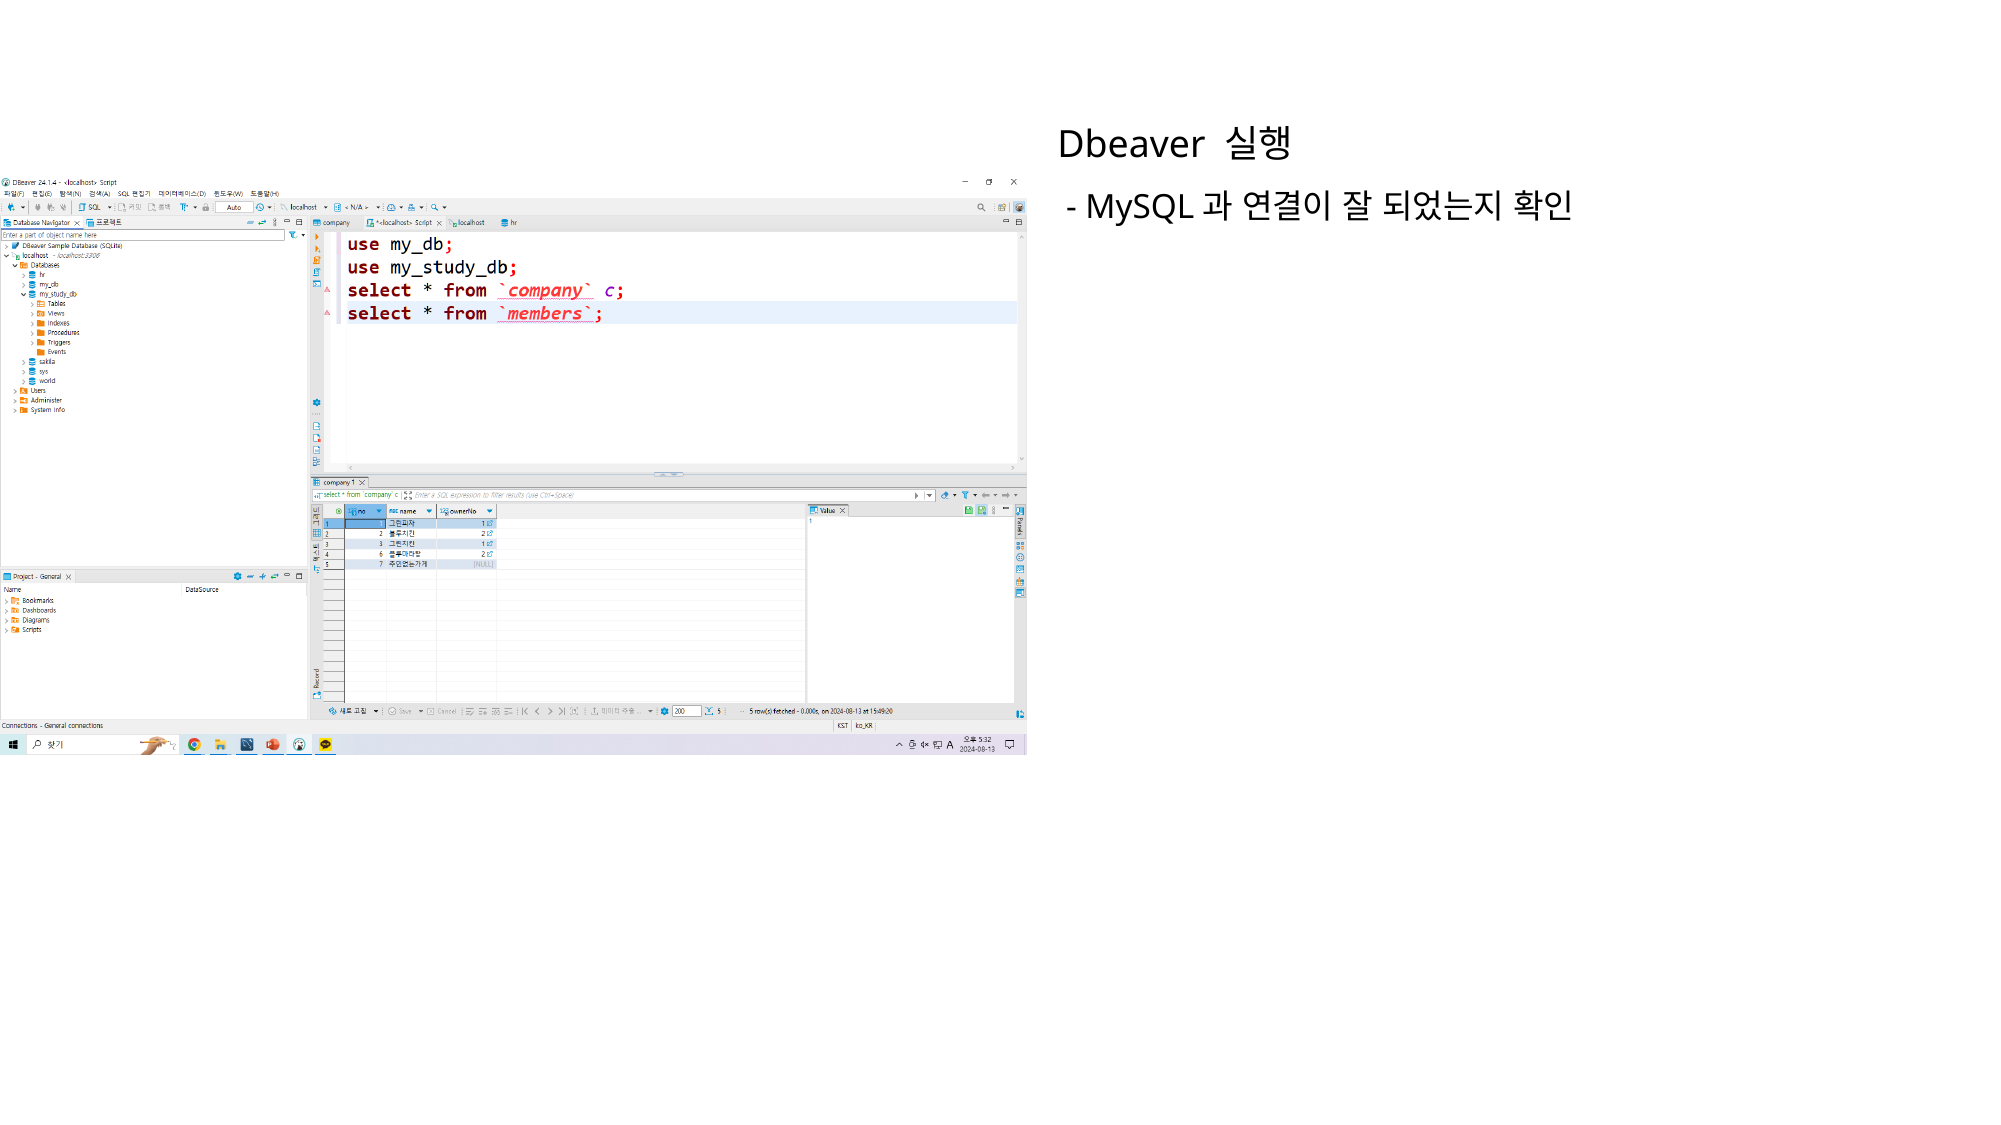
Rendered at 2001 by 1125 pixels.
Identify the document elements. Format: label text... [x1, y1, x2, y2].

picture [0, 176, 1027, 755]
text_box Dbeaver 실행 - MySQL과 연결이 잘 되었는지 확인 [1042, 90, 2000, 233]
